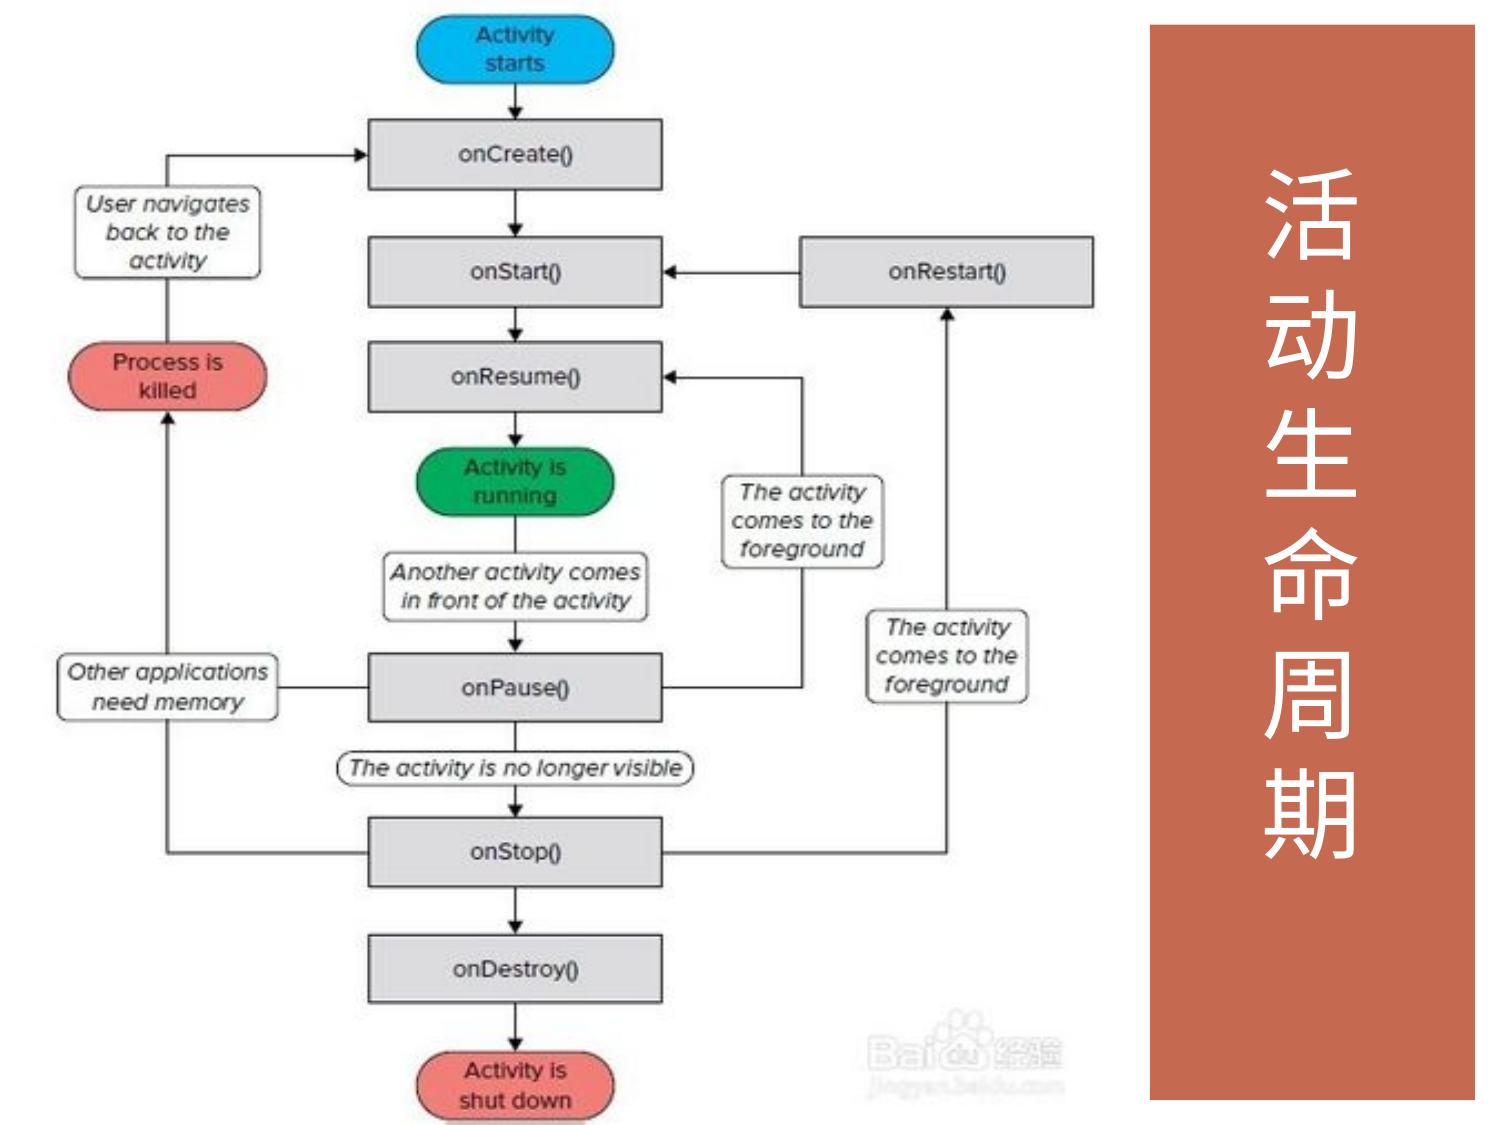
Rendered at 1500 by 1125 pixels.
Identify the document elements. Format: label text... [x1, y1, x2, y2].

picture [17, 0, 1129, 1125]
title 活动生命周期 [1246, 184, 1409, 880]
